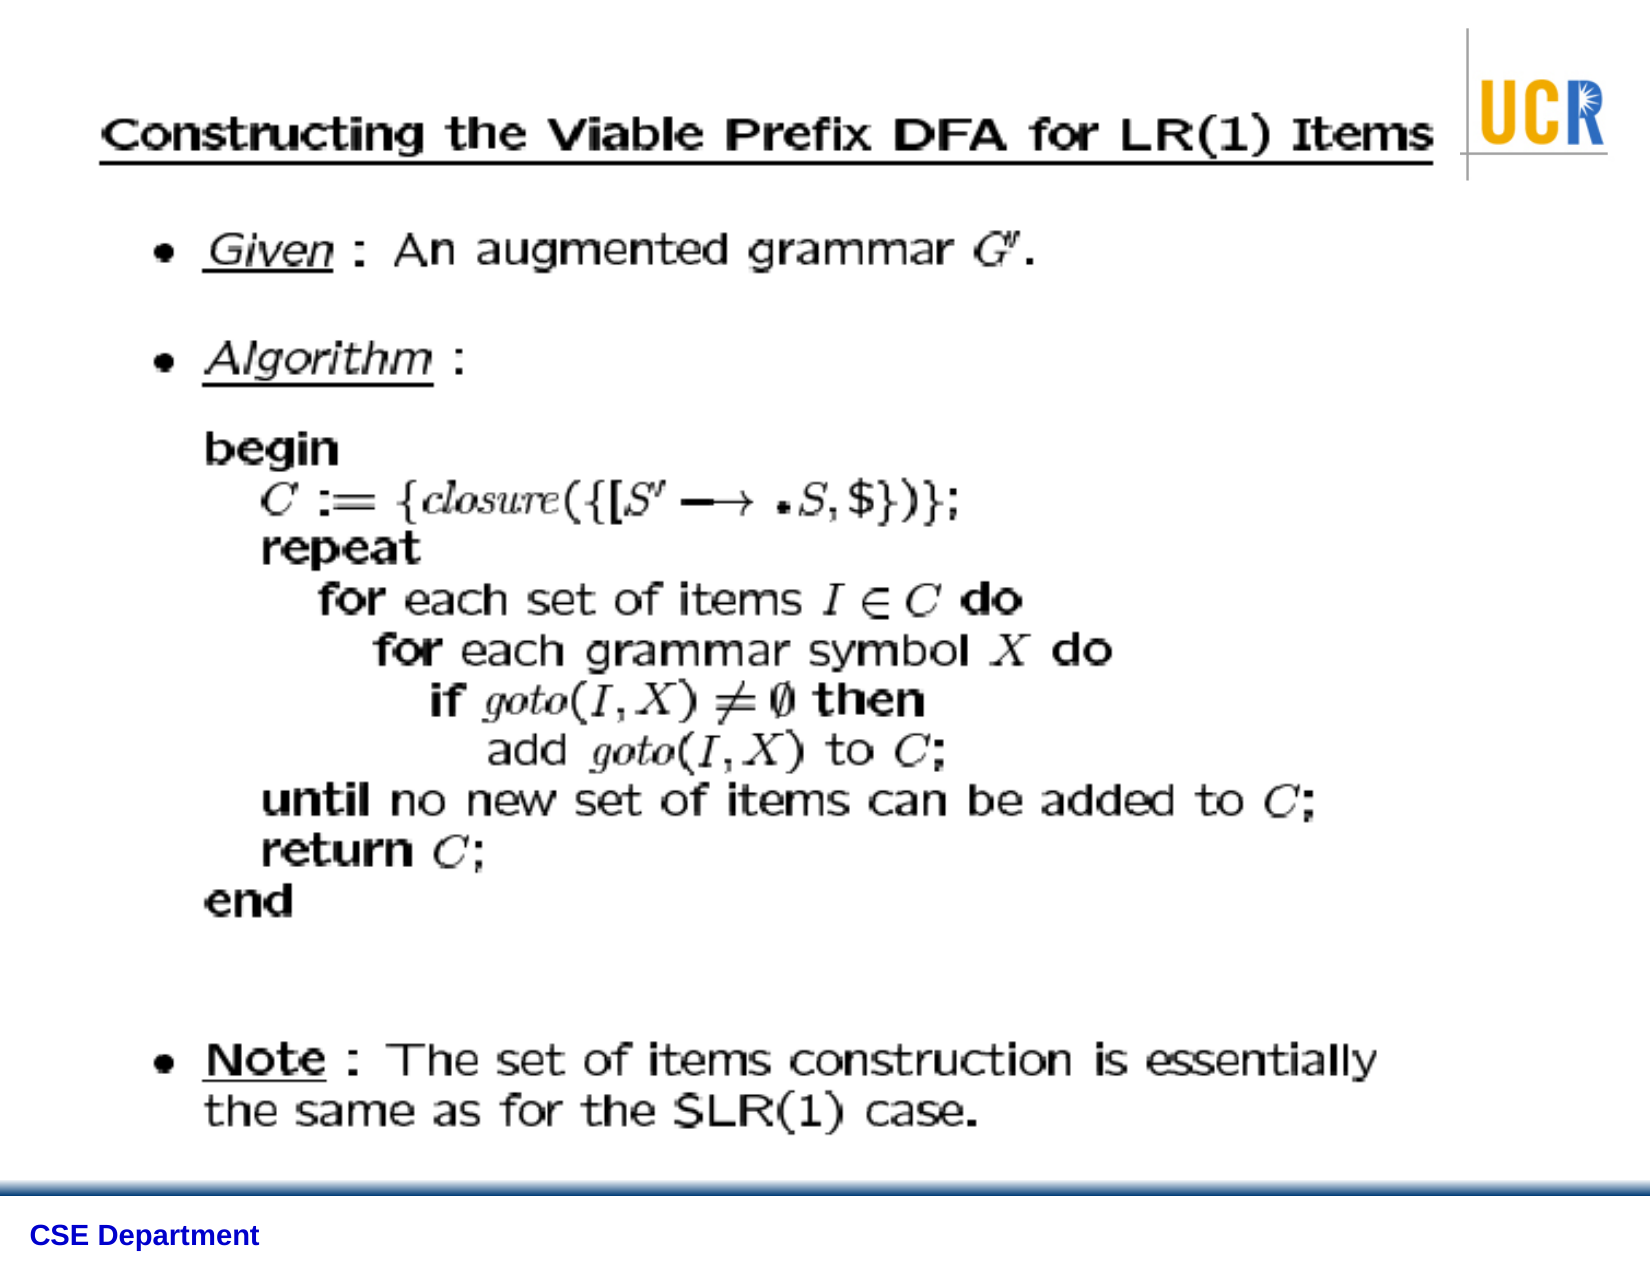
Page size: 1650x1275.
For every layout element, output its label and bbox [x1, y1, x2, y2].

picture [43, 0, 1650, 1170]
